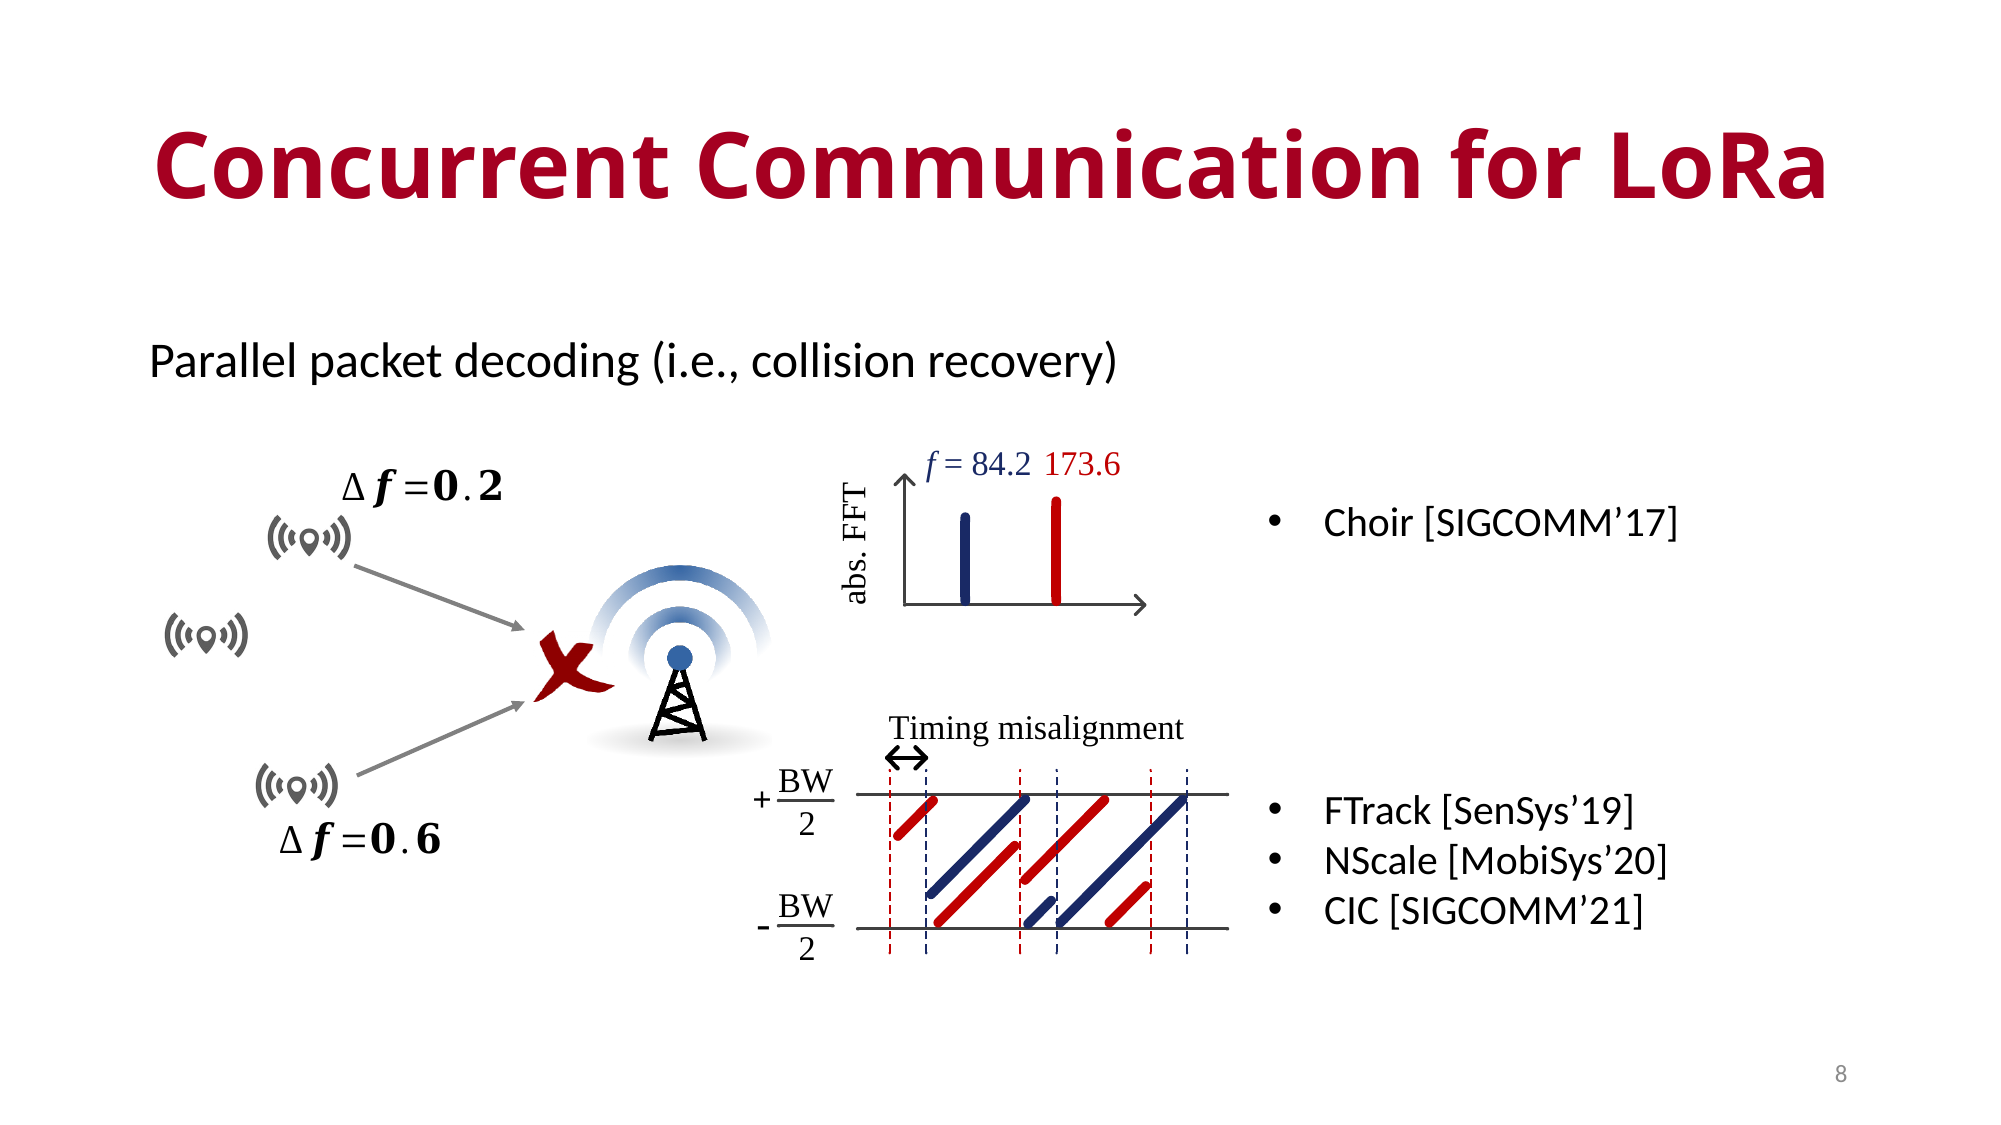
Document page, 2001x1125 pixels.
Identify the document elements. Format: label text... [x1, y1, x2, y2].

text_box Parallel packet decoding (i.e., collision recovery) [134, 320, 1135, 396]
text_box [161, 511, 772, 811]
picture [747, 698, 1240, 976]
picture [819, 388, 1152, 666]
text_box Choir [SIGCOMM’17] [1252, 487, 1695, 553]
slide_number 8 [1412, 1042, 1863, 1103]
title Concurrent Communication for LoRa [137, 59, 1863, 278]
text_box FTrack [SenSys’19] NScale [MobiSys’20] CIC [SIGCOMM’21] [1253, 775, 1684, 941]
